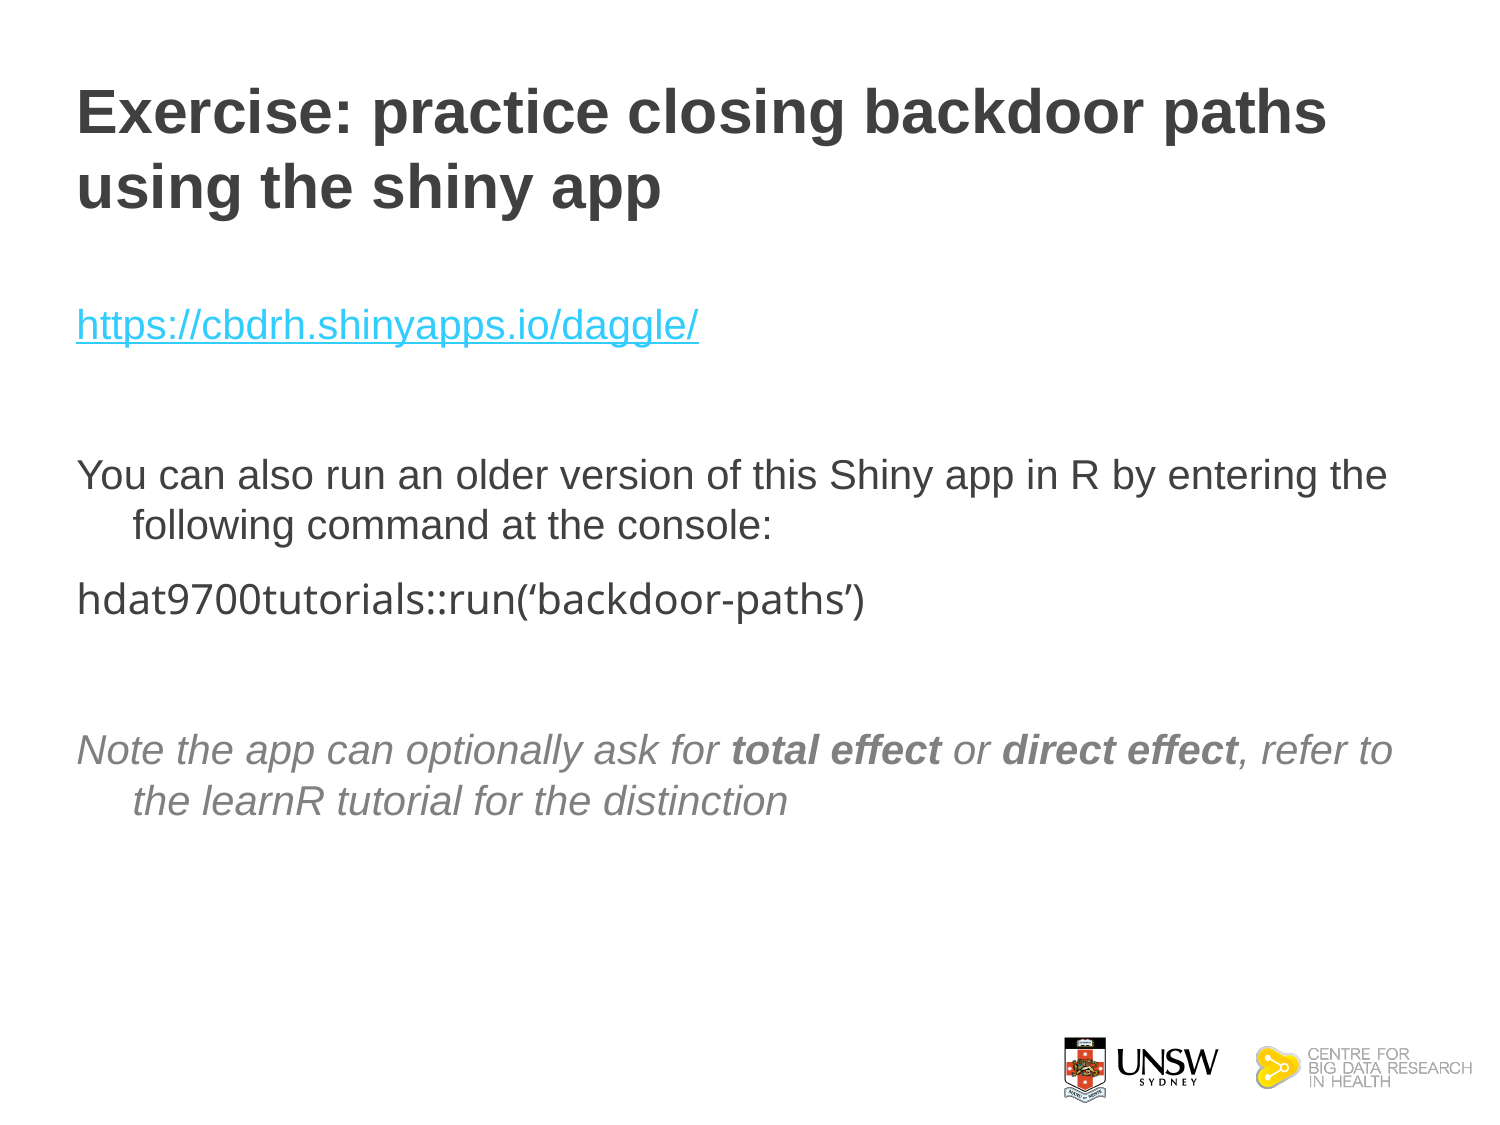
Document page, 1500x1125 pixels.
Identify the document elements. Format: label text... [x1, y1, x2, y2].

picture [1045, 1023, 1495, 1118]
title Exercise: practice closing backdoor paths using the shiny app [76, 71, 1424, 223]
list https://cbdrh.shinyapps.io/daggle/ You can also run an older version of this Shiny app in R by entering the following command at the console: hdat9700tutorials::run(‘backdoor-paths’) Note the app can optionally ask for total effect or direct effect, refer to the learnR tutorial for the distinction [76, 298, 1424, 965]
